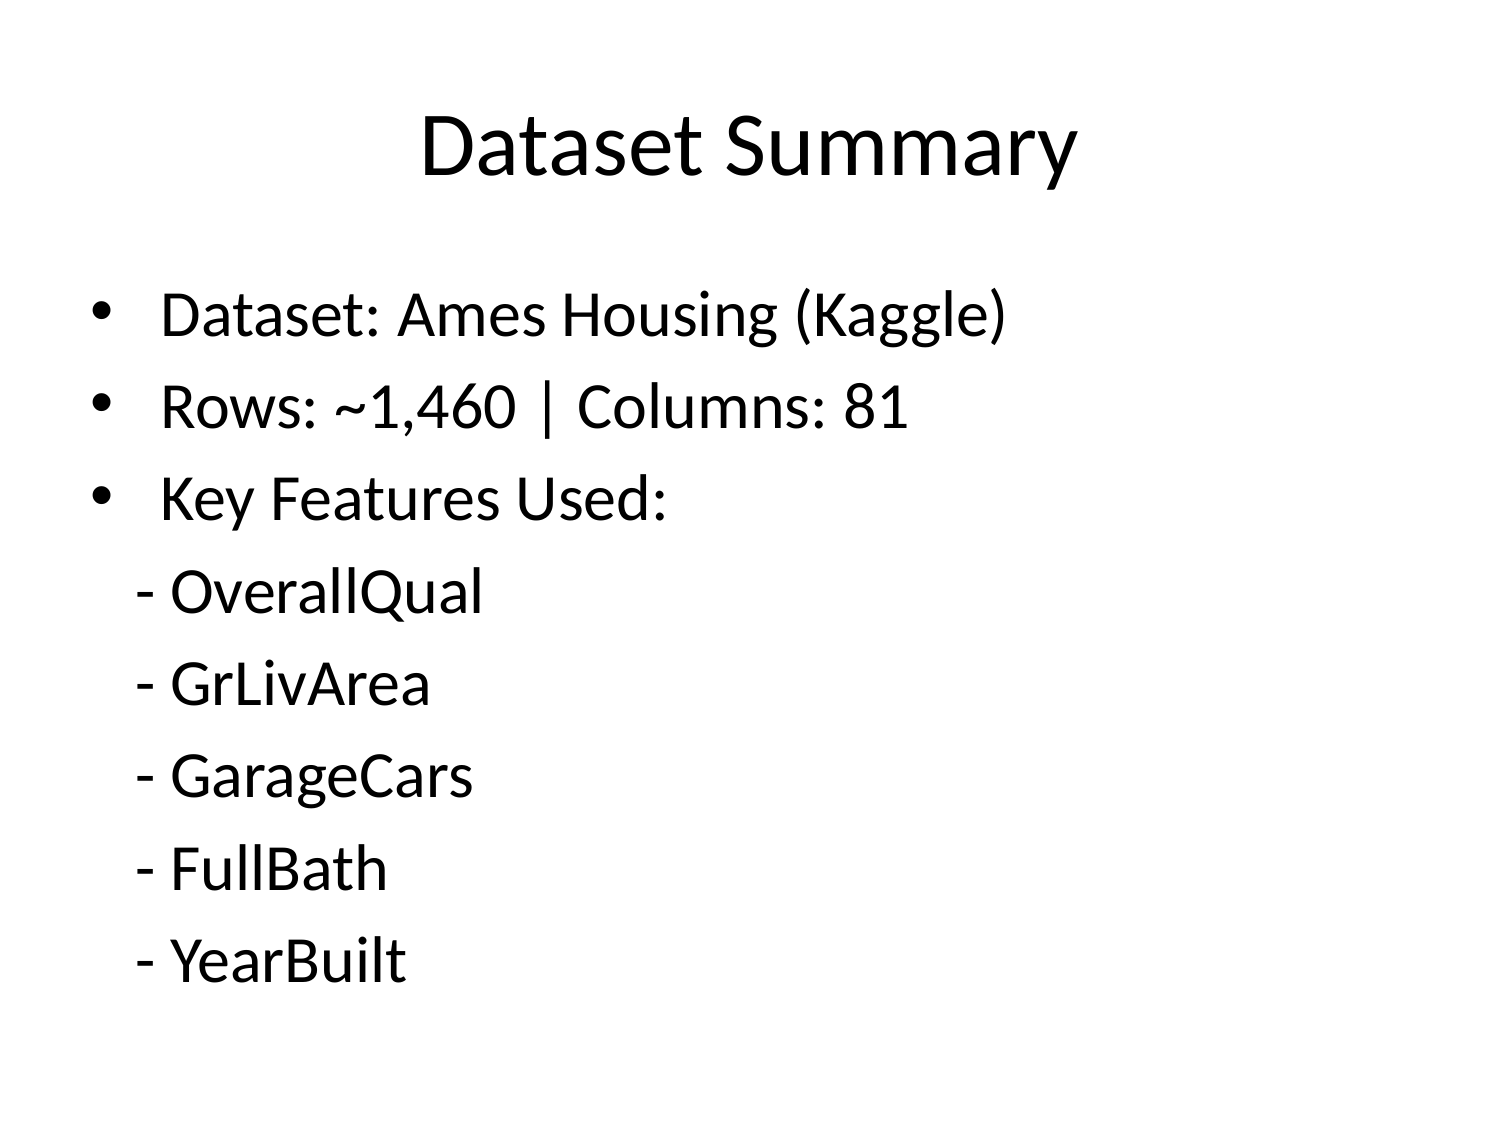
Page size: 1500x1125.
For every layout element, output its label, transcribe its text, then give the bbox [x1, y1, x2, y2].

title Dataset Summary [75, 45, 1425, 233]
list Dataset: Ames Housing (Kaggle) Rows: ~1,460 | Columns: 81 Key Features Used: - OverallQual - GrLivArea - GarageCars - FullBath - YearBuilt [75, 262, 1425, 1005]
